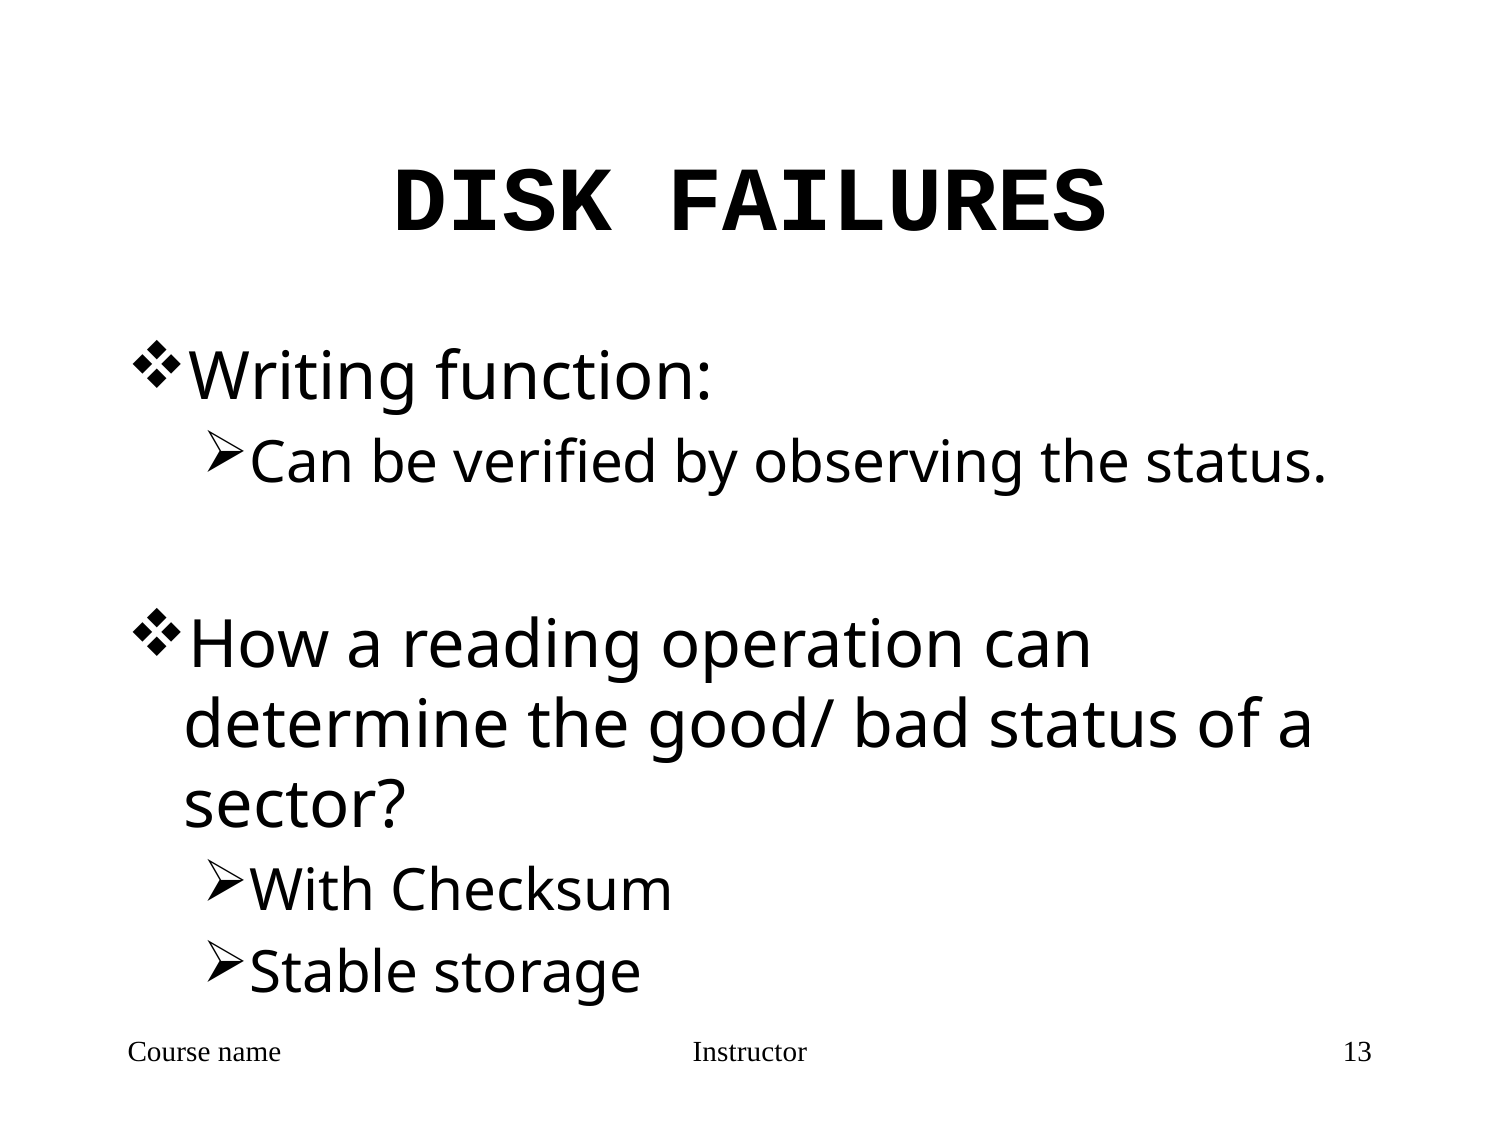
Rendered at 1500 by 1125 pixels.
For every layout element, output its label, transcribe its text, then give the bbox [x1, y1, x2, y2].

list Writing function: Can be verified by observing the status. How a reading operation can determine the good/ bad status of a sector? With Checksum Stable storage [112, 324, 1388, 1001]
footer Instructor [512, 1024, 988, 1101]
slide_number 13 [1074, 1024, 1388, 1101]
title DISK FAILURES [112, 99, 1388, 288]
slide_number Course name [112, 1024, 426, 1101]
